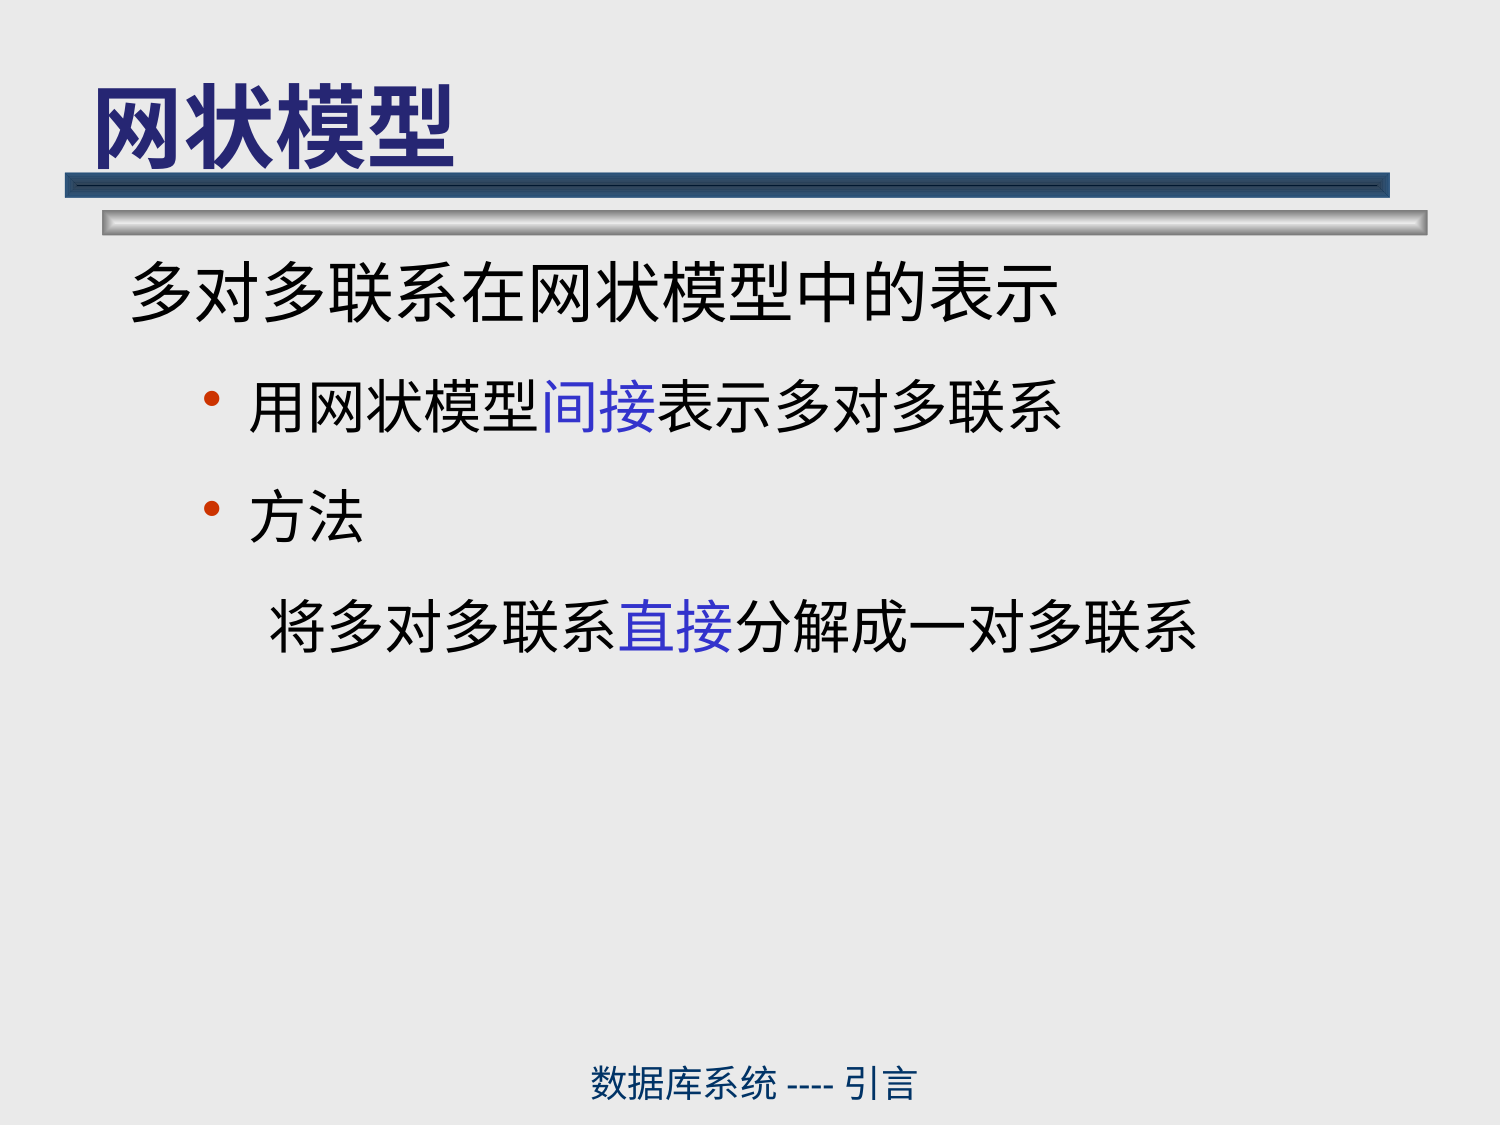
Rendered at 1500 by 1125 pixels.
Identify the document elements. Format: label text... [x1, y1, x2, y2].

list 多对多联系在网状模型中的表示 用网状模型间接表示多对多联系 方法 将多对多联系直接分解成一对多联系 [111, 243, 1387, 969]
title 网状模型 [76, 0, 1356, 188]
footer 数据库系统----引言 [574, 1062, 1188, 1113]
